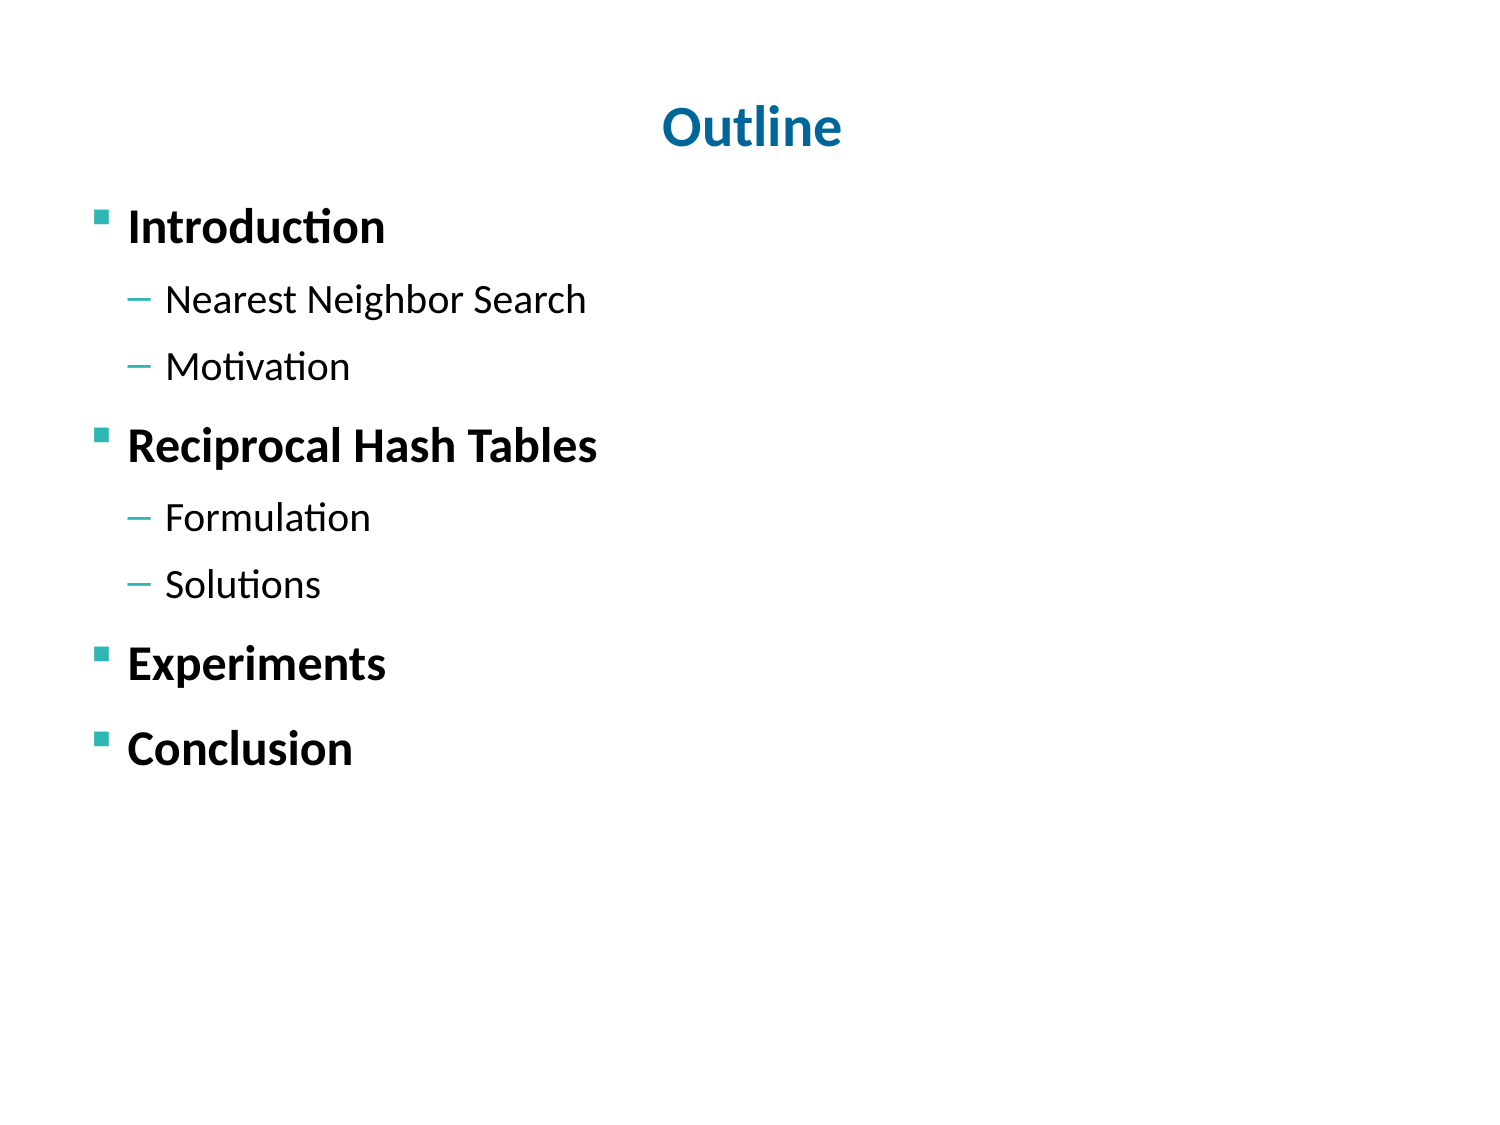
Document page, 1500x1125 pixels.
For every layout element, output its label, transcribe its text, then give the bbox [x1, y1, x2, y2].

title Outline [25, 88, 1481, 168]
list Introduction Nearest Neighbor Search Motivation Reciprocal Hash Tables Formulation Solutions Experiments Conclusion [75, 186, 1425, 1013]
